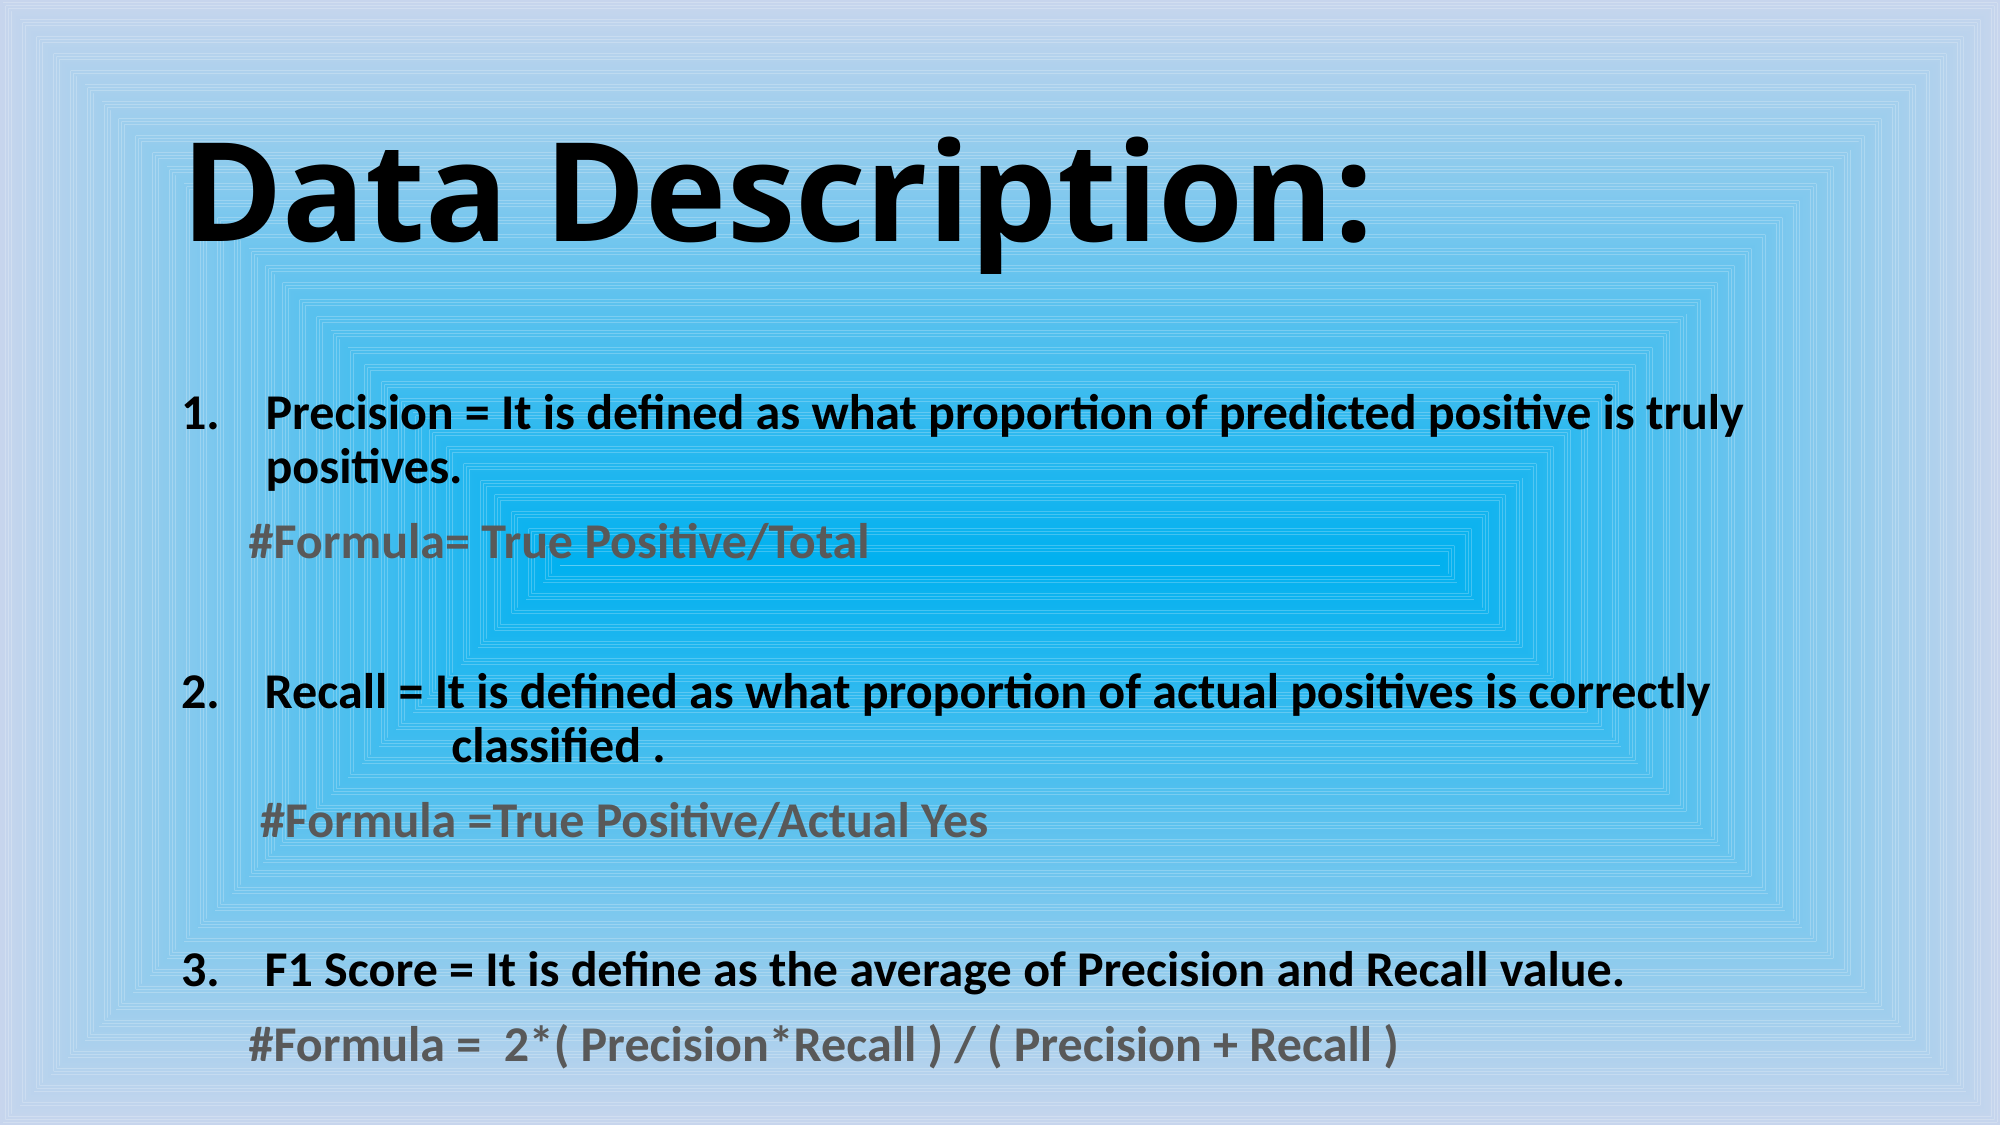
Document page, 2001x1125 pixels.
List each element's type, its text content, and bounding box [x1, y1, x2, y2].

list Precision = It is defined as what proportion of predicted positive is truly positives. #Formula= True Positive/Total 2. Recall = It is defined as what proportion of actual positives is correctly classified . #Formula =True Positive/Actual Yes 3. F1 Score = It is define as the average of Precision and Recall value. #Formula = 2*( Precision*Recall ) / ( Precision + Recall ) [166, 379, 1892, 1026]
title Data Description: [166, 52, 1892, 279]
